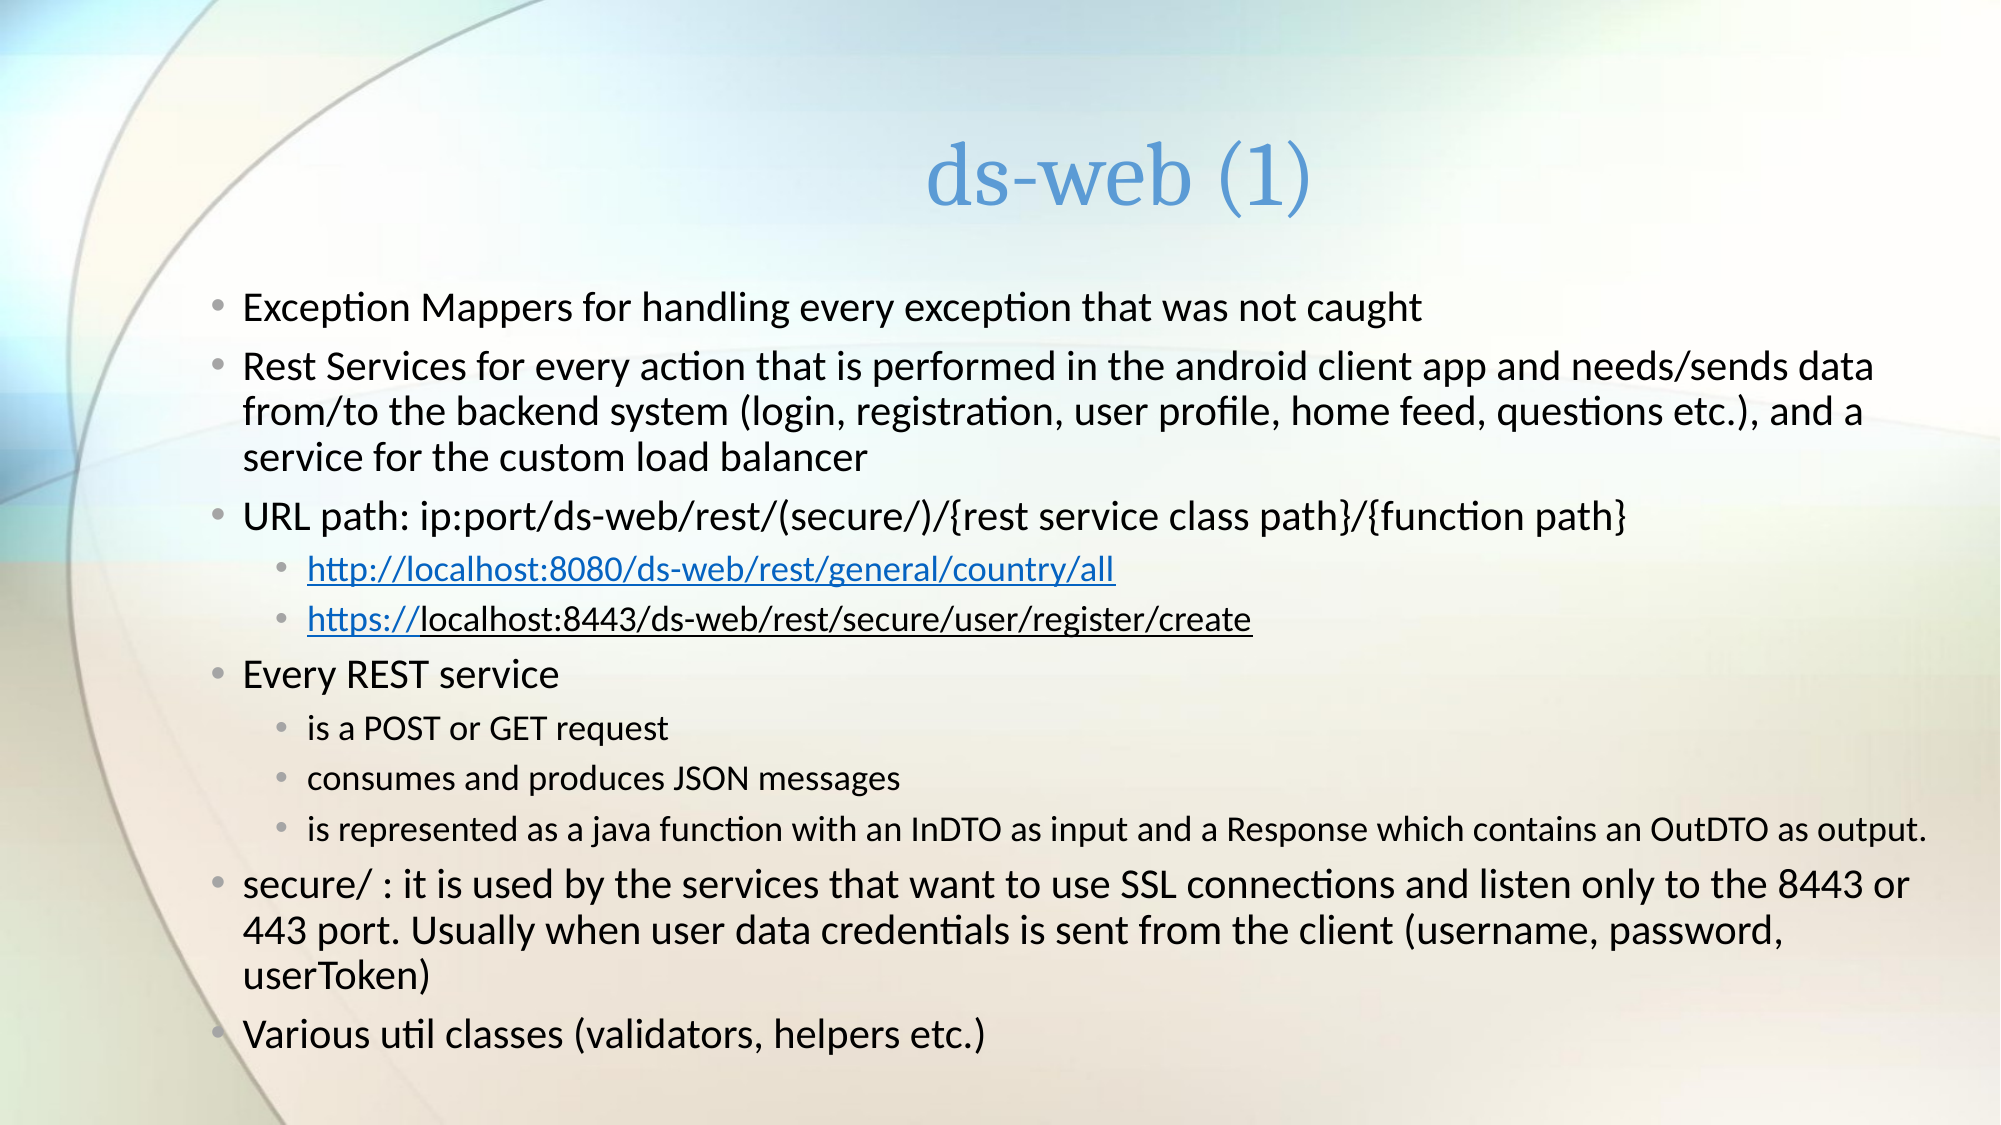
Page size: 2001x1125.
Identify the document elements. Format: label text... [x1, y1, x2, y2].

list Exception Mappers for handling every exception that was not caught Rest Services for every action that is performed in the android client app and needs/sends data from/to the backend system (login, registration, user profile, home feed, questions etc.), and a service for the custom load balancer URL path: ip:port/ds-web/rest/(secure/)/{rest service class path}/{function path} http://localhost:8080/ds-web/rest/general/country/all https://localhost:8443/ds-web/rest/secure/user/register/create Every REST service is a POST or GET request consumes and produces JSON messages is represented as a java function with an InDTO as input and a Response which contains an OutDTO as output. secure/ : it is used by the services that want to use SSL connections and listen only to the 8443 or 443 port. Usually when user data credentials is sent from the client (username, password, userToken) Various util classes (validators, helpers etc.) [195, 277, 1967, 1107]
title ds-web (1) [381, 59, 1863, 278]
picture [0, 0, 2001, 1125]
